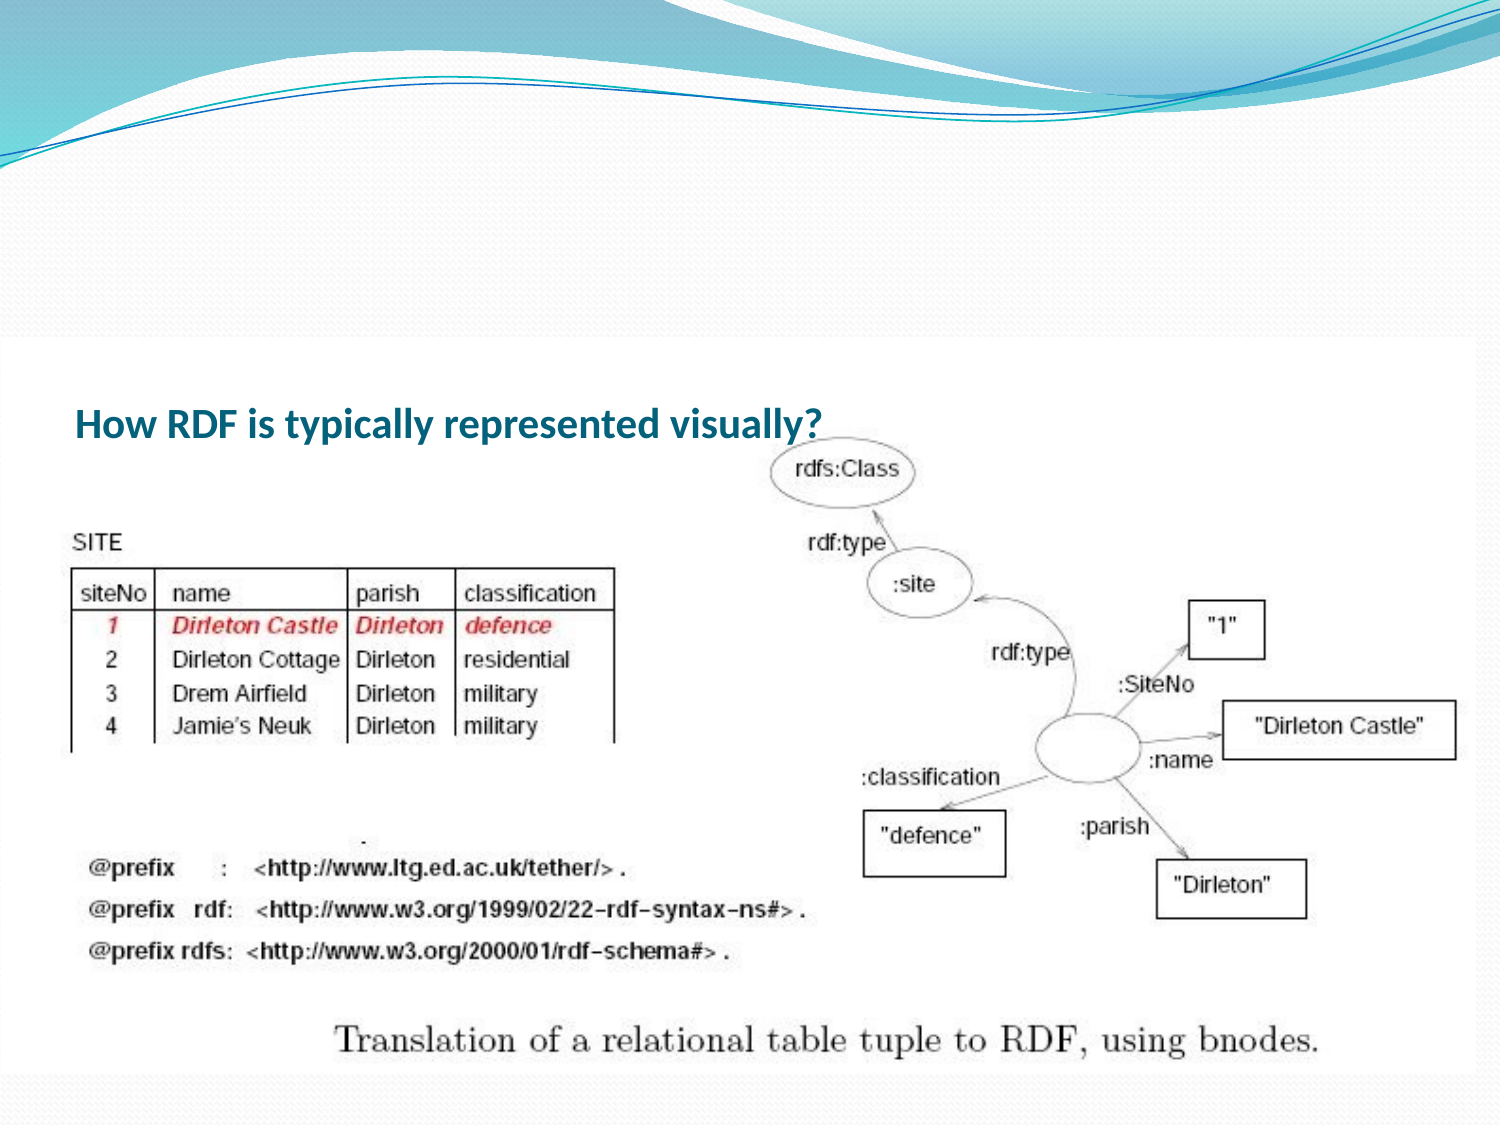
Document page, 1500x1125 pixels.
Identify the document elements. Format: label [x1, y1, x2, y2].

picture [0, 337, 1476, 1073]
